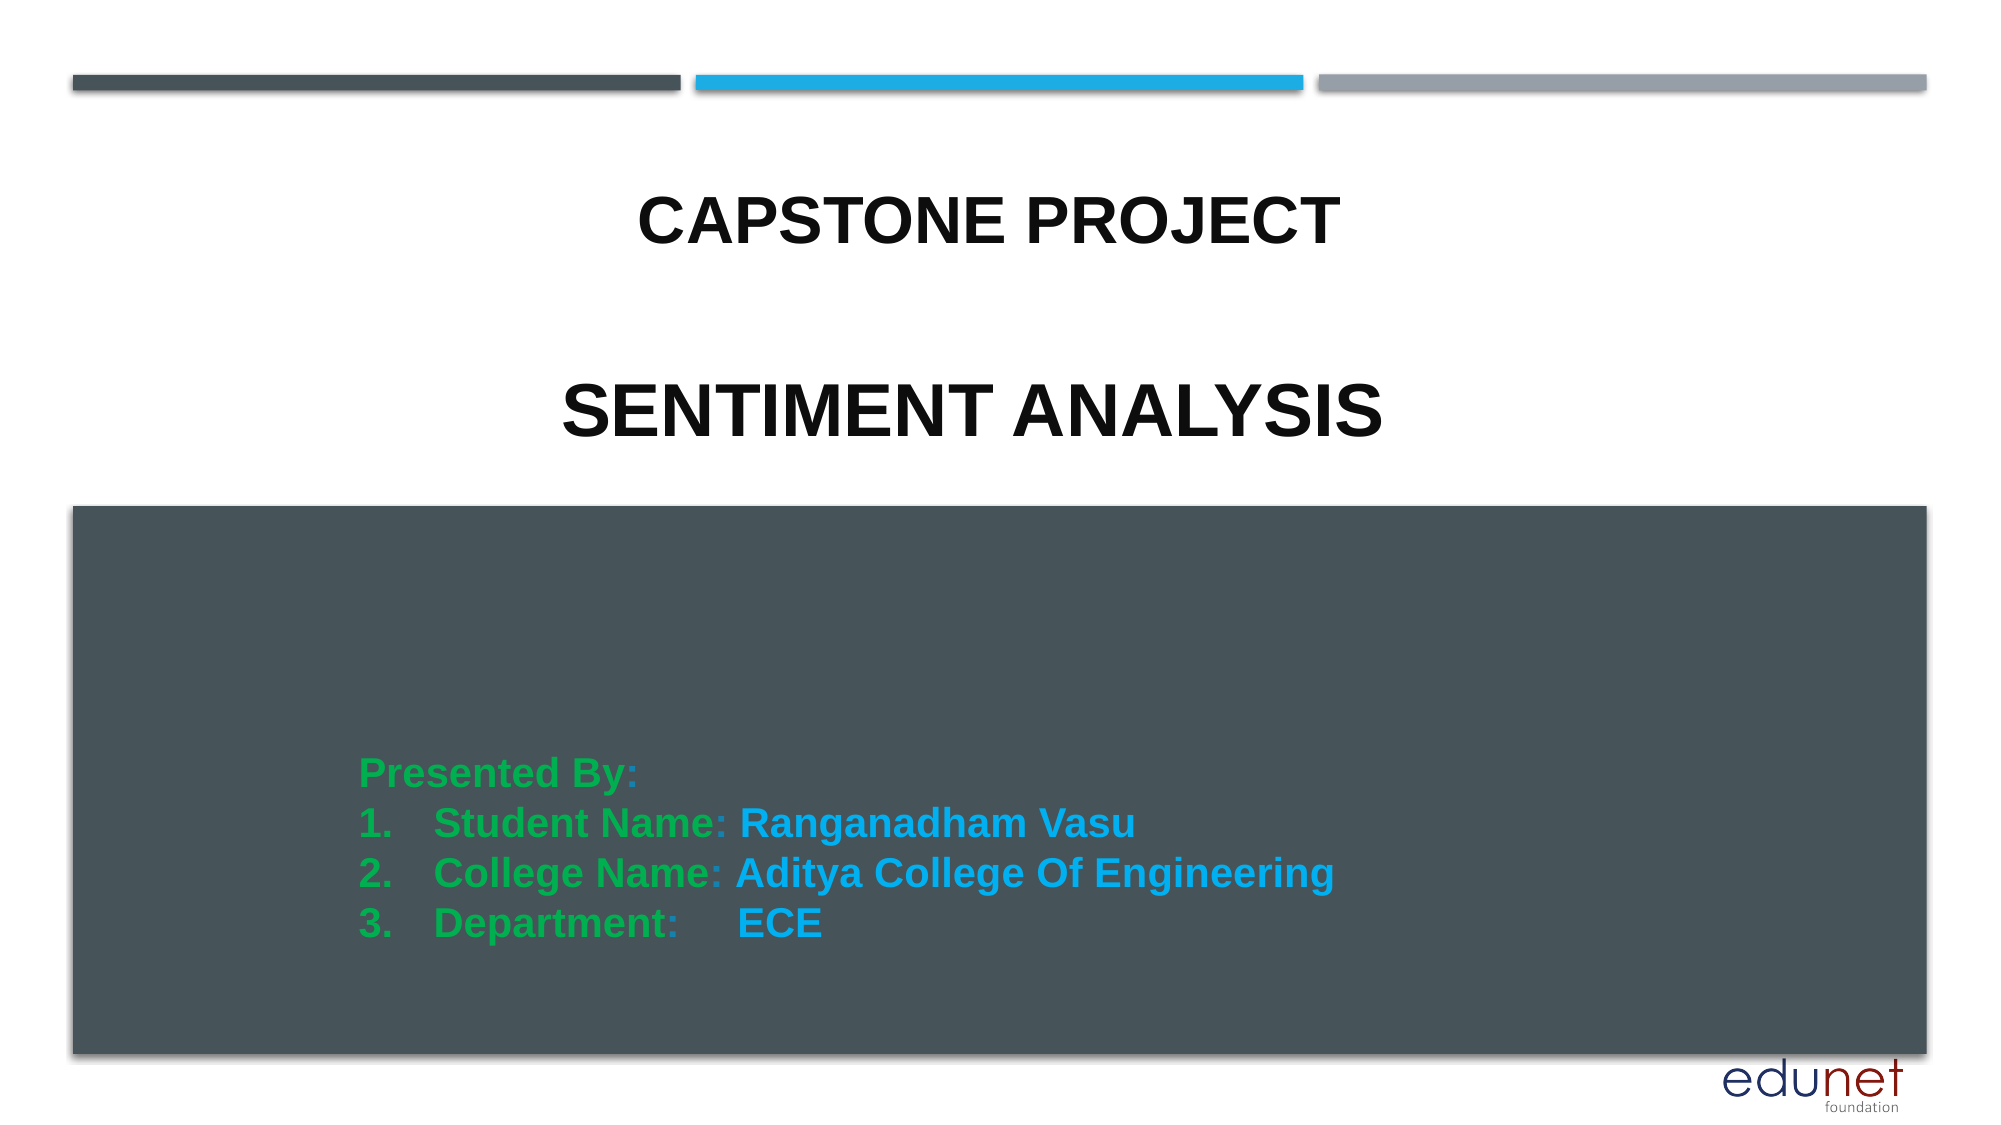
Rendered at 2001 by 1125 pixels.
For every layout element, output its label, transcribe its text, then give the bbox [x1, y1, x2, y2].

title Sentiment Analysis [222, 298, 1723, 460]
text_box CAPSTONE PROJECT [0, 169, 2000, 265]
picture [1719, 1056, 1905, 1116]
text_box Presented By: Student Name: Ranganadham Vasu College Name: Aditya College Of Engineering Department: ECE [343, 738, 1826, 954]
